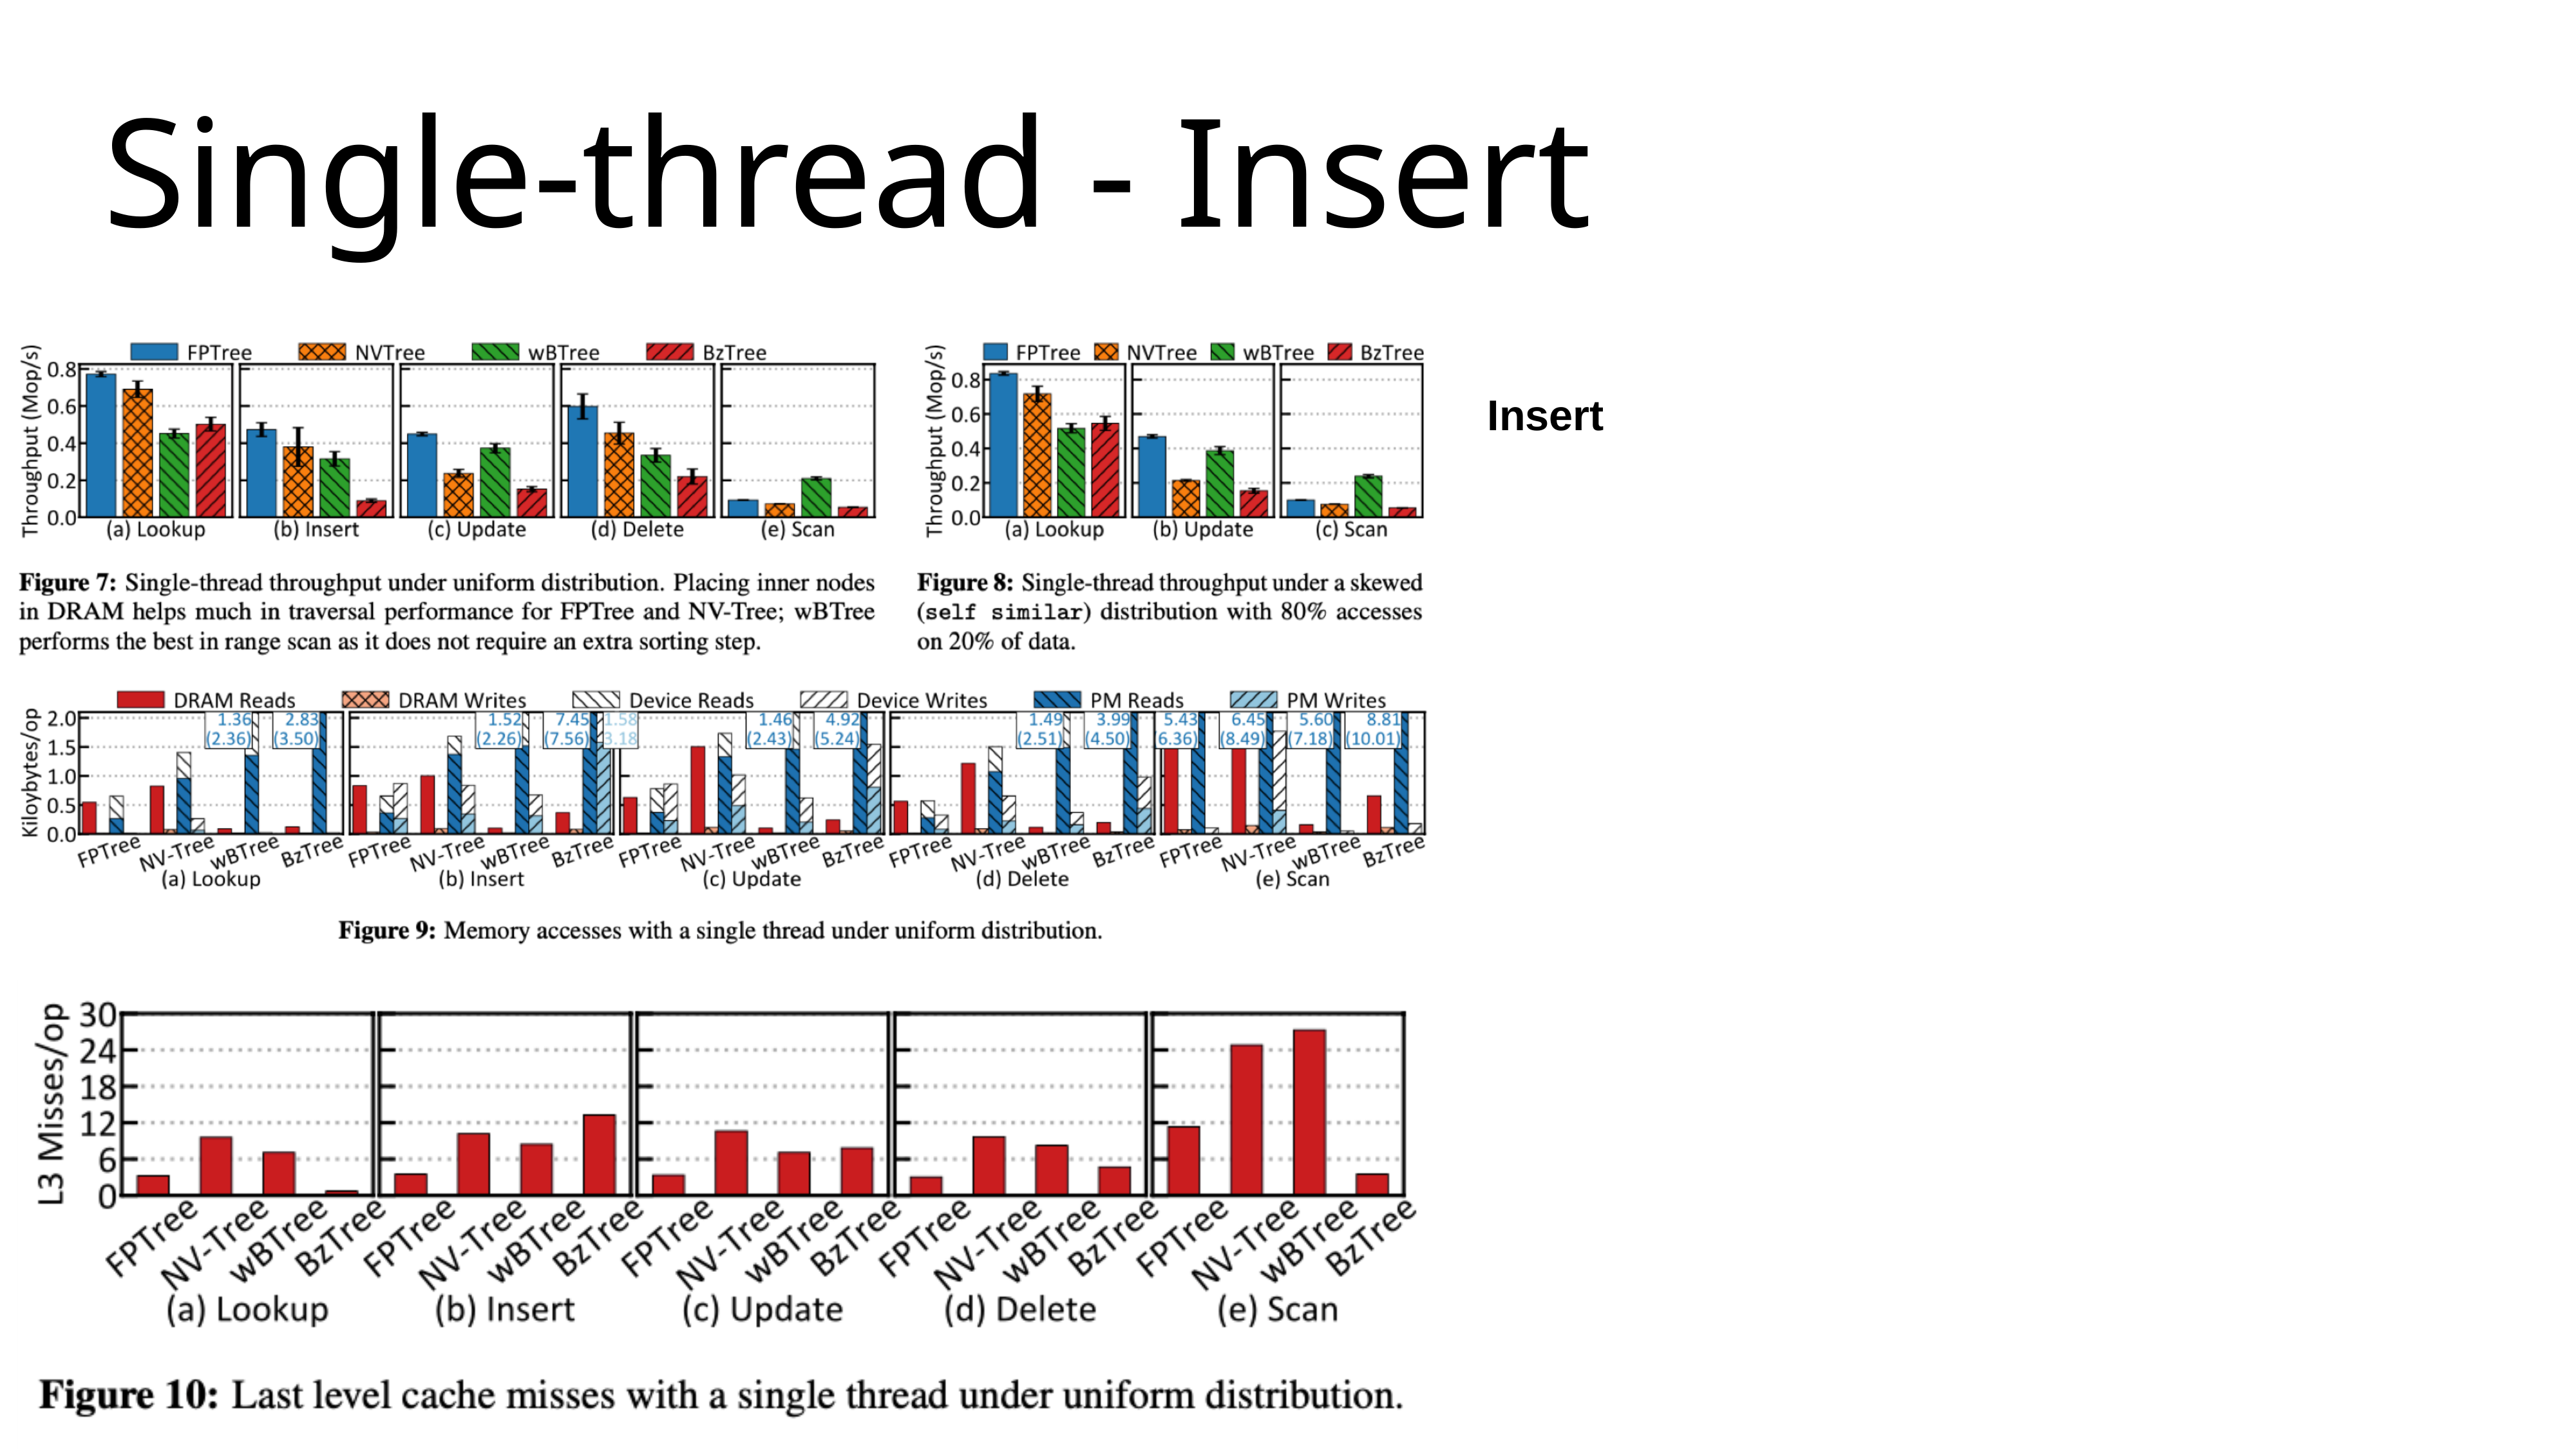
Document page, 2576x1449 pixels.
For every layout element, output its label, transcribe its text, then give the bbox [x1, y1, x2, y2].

list Insert [1481, 388, 2537, 1415]
title Single-thread - Insert [98, 45, 2318, 288]
picture [16, 980, 1420, 1449]
picture [0, 312, 1438, 956]
